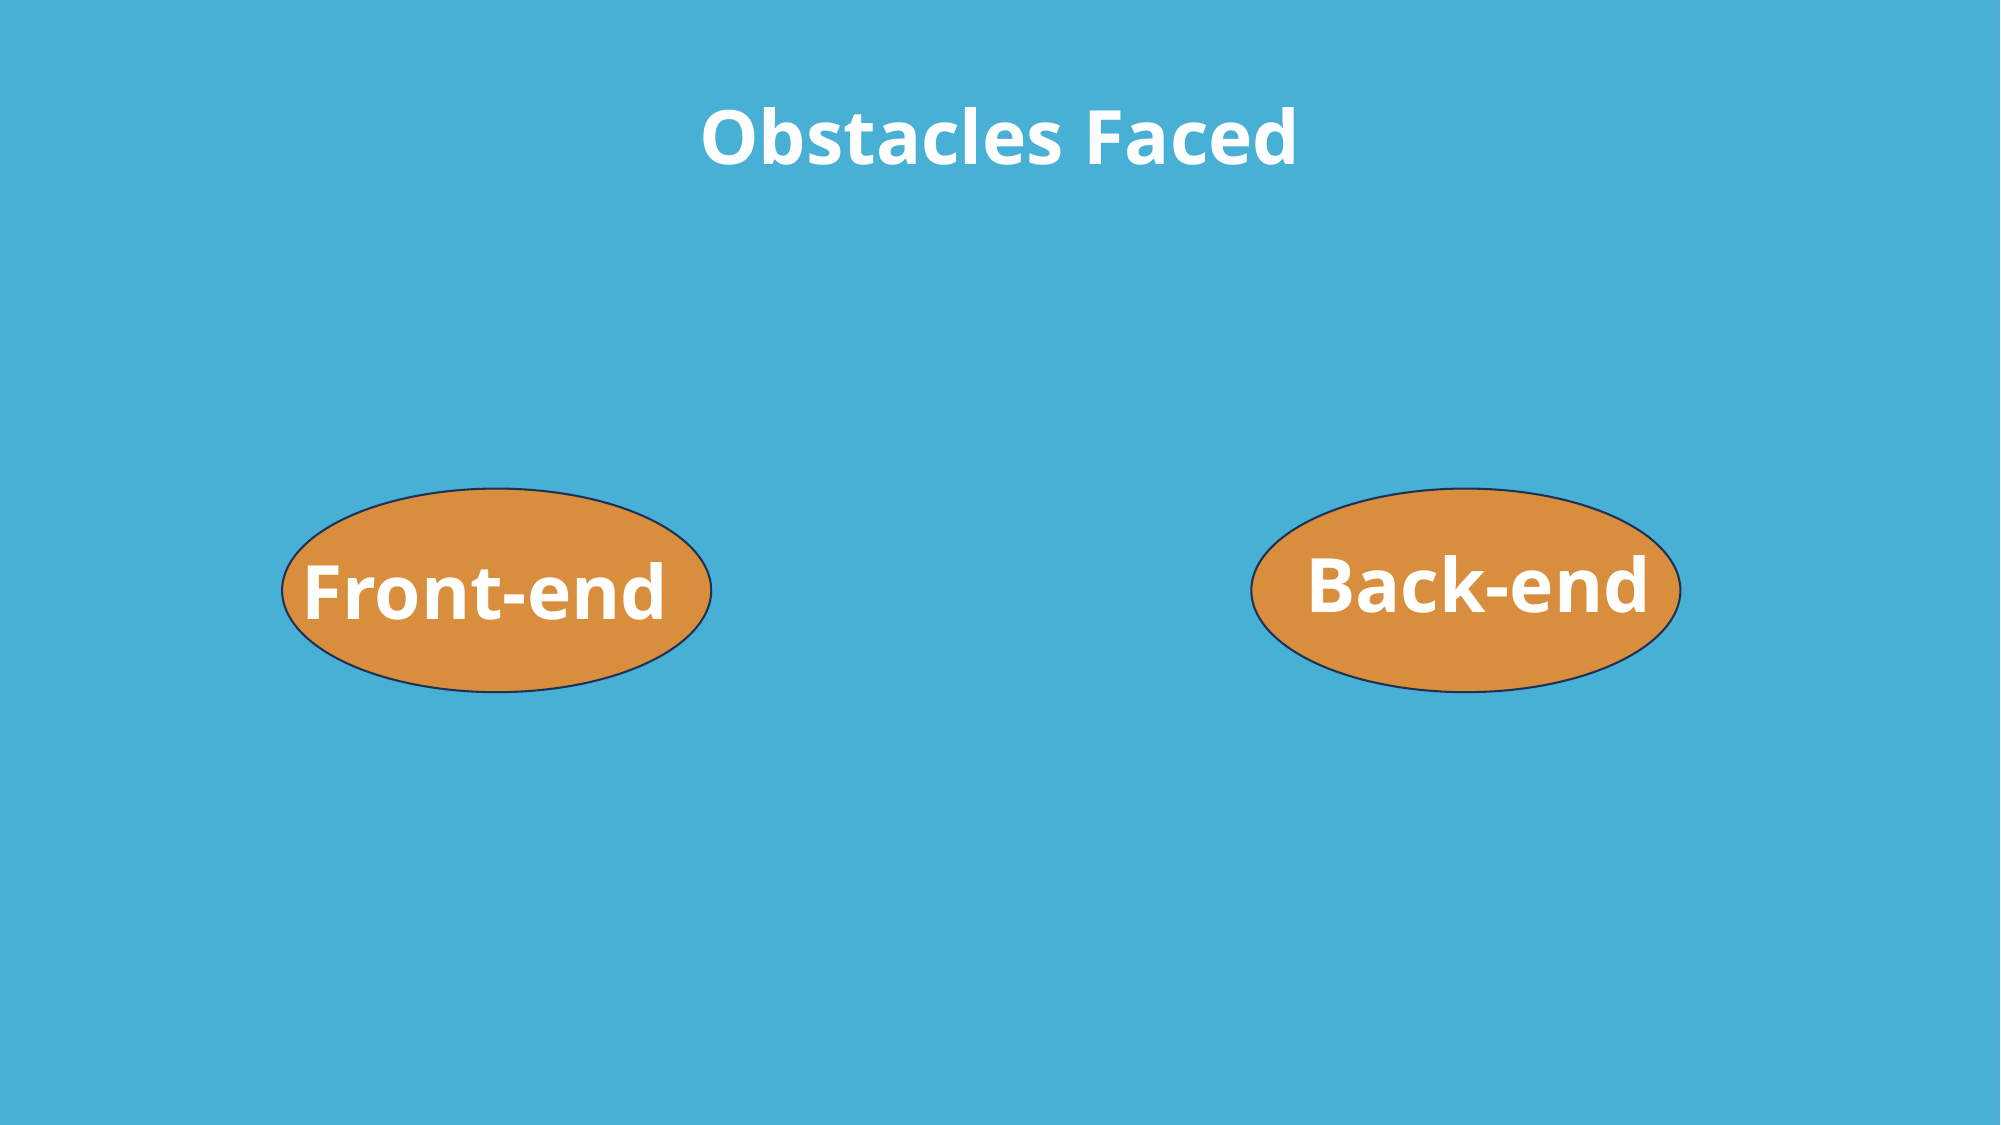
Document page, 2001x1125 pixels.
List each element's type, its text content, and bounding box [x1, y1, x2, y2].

text_box [312, 487, 681, 537]
text_box Front-end [0, 537, 1252, 643]
text_box Obstacles Faced [233, 82, 1767, 187]
text_box Back-end [711, 530, 2000, 636]
text_box [1272, 636, 1660, 694]
text_box [311, 643, 682, 694]
text_box [1291, 487, 1641, 530]
